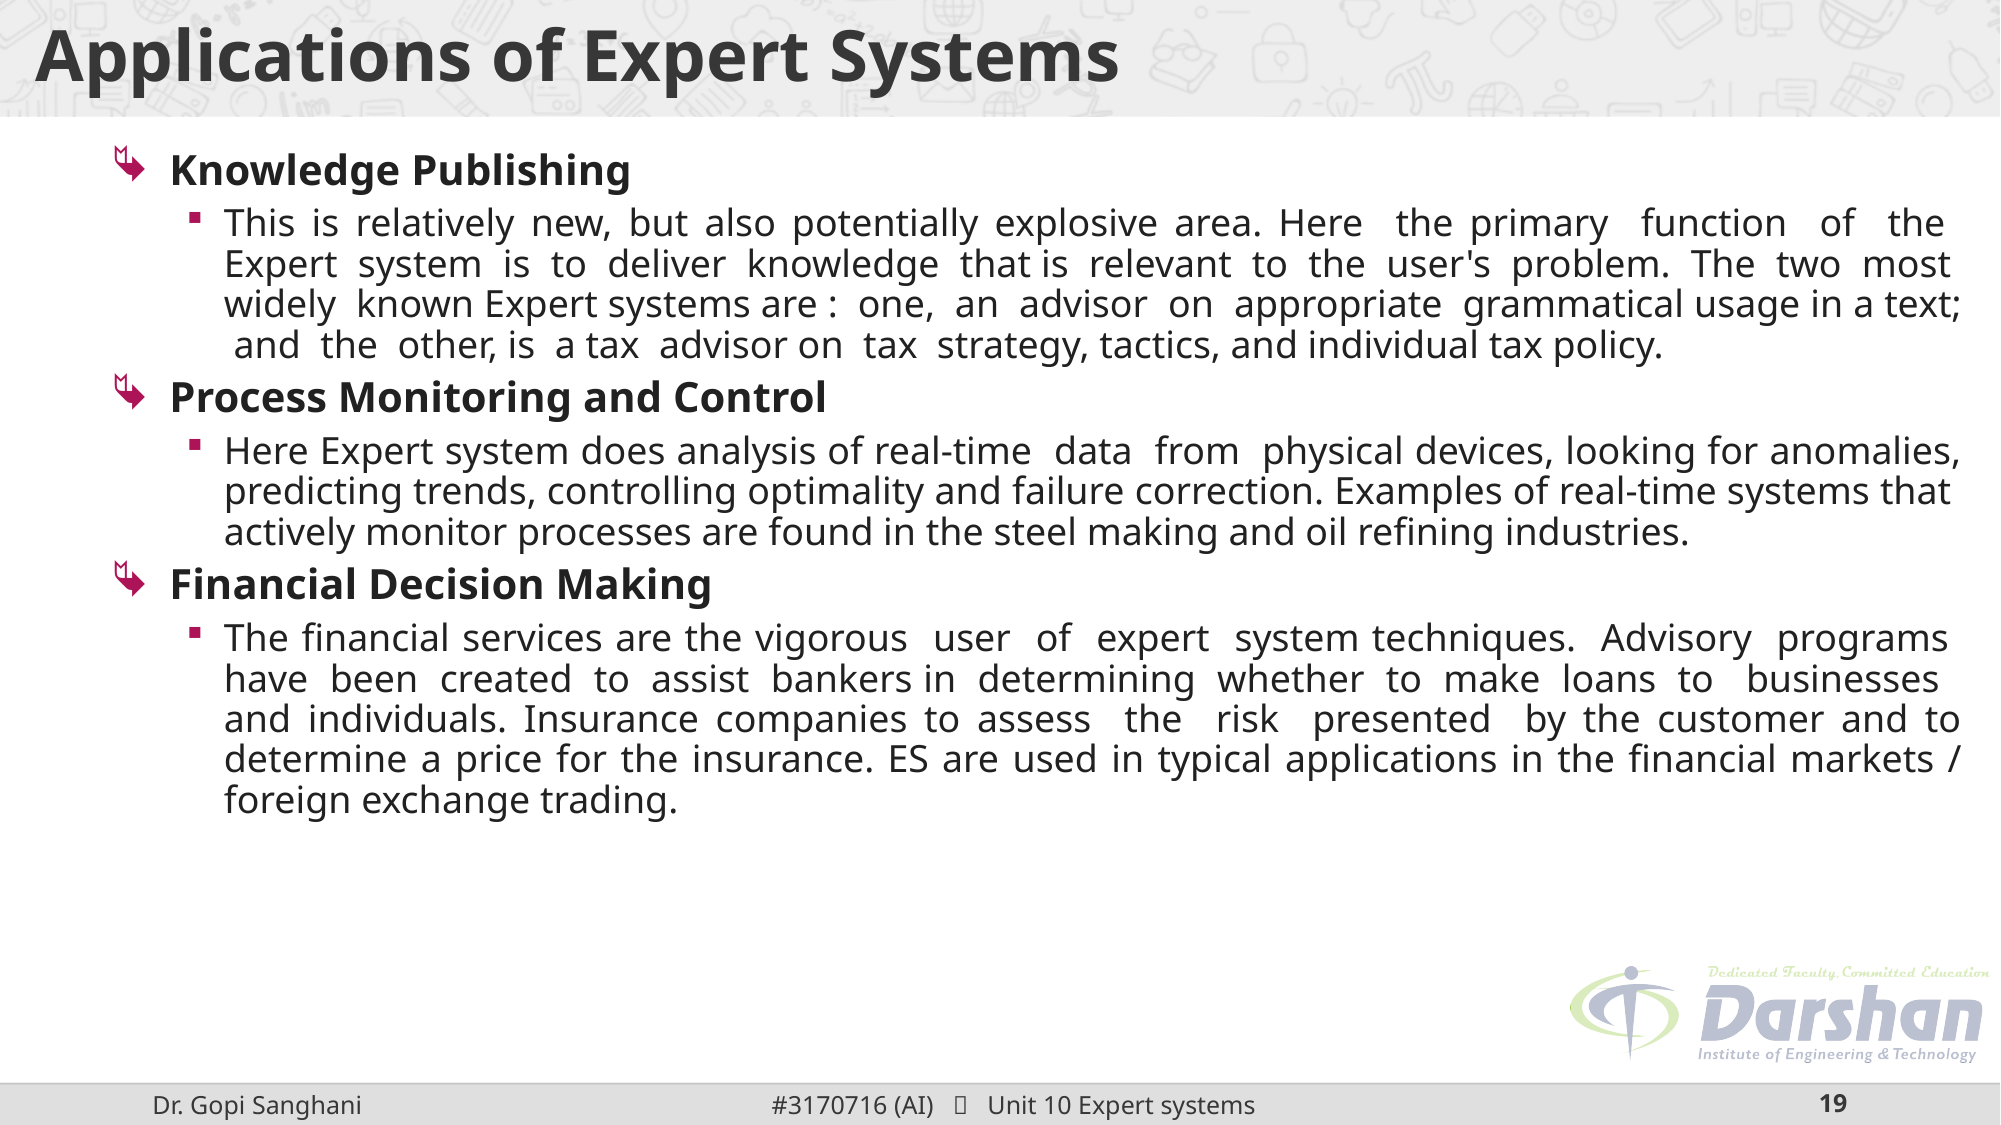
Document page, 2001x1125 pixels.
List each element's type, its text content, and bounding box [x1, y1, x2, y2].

title Applications of Expert Systems [0, 0, 2000, 117]
list Knowledge Publishing This is relatively new, but also potentially explosive area. Here the primary function of the Expert system is to deliver knowledge that is relevant to the user's problem. The two most widely known Expert systems are : one, an advisor on appropriate grammatical usage in a text; and the other, is a tax advisor on tax strategy, tactics, and individual tax policy. Process Monitoring and Control Here Expert system does analysis of real-time data from physical devices, looking for anomalies, predicting trends, controlling optimality and failure correction. Examples of real-time systems that actively monitor processes are found in the steel making and oil refining industries. Financial Decision Making The financial services are the vigorous user of expert system techniques. Advisory programs have been created to assist bankers in determining whether to make loans to businesses and individuals. Insurance companies to assess the risk presented by the customer and to determine a price for the insurance. ES are used in typical applications in the financial markets / foreign exchange trading. [21, 141, 1979, 1059]
